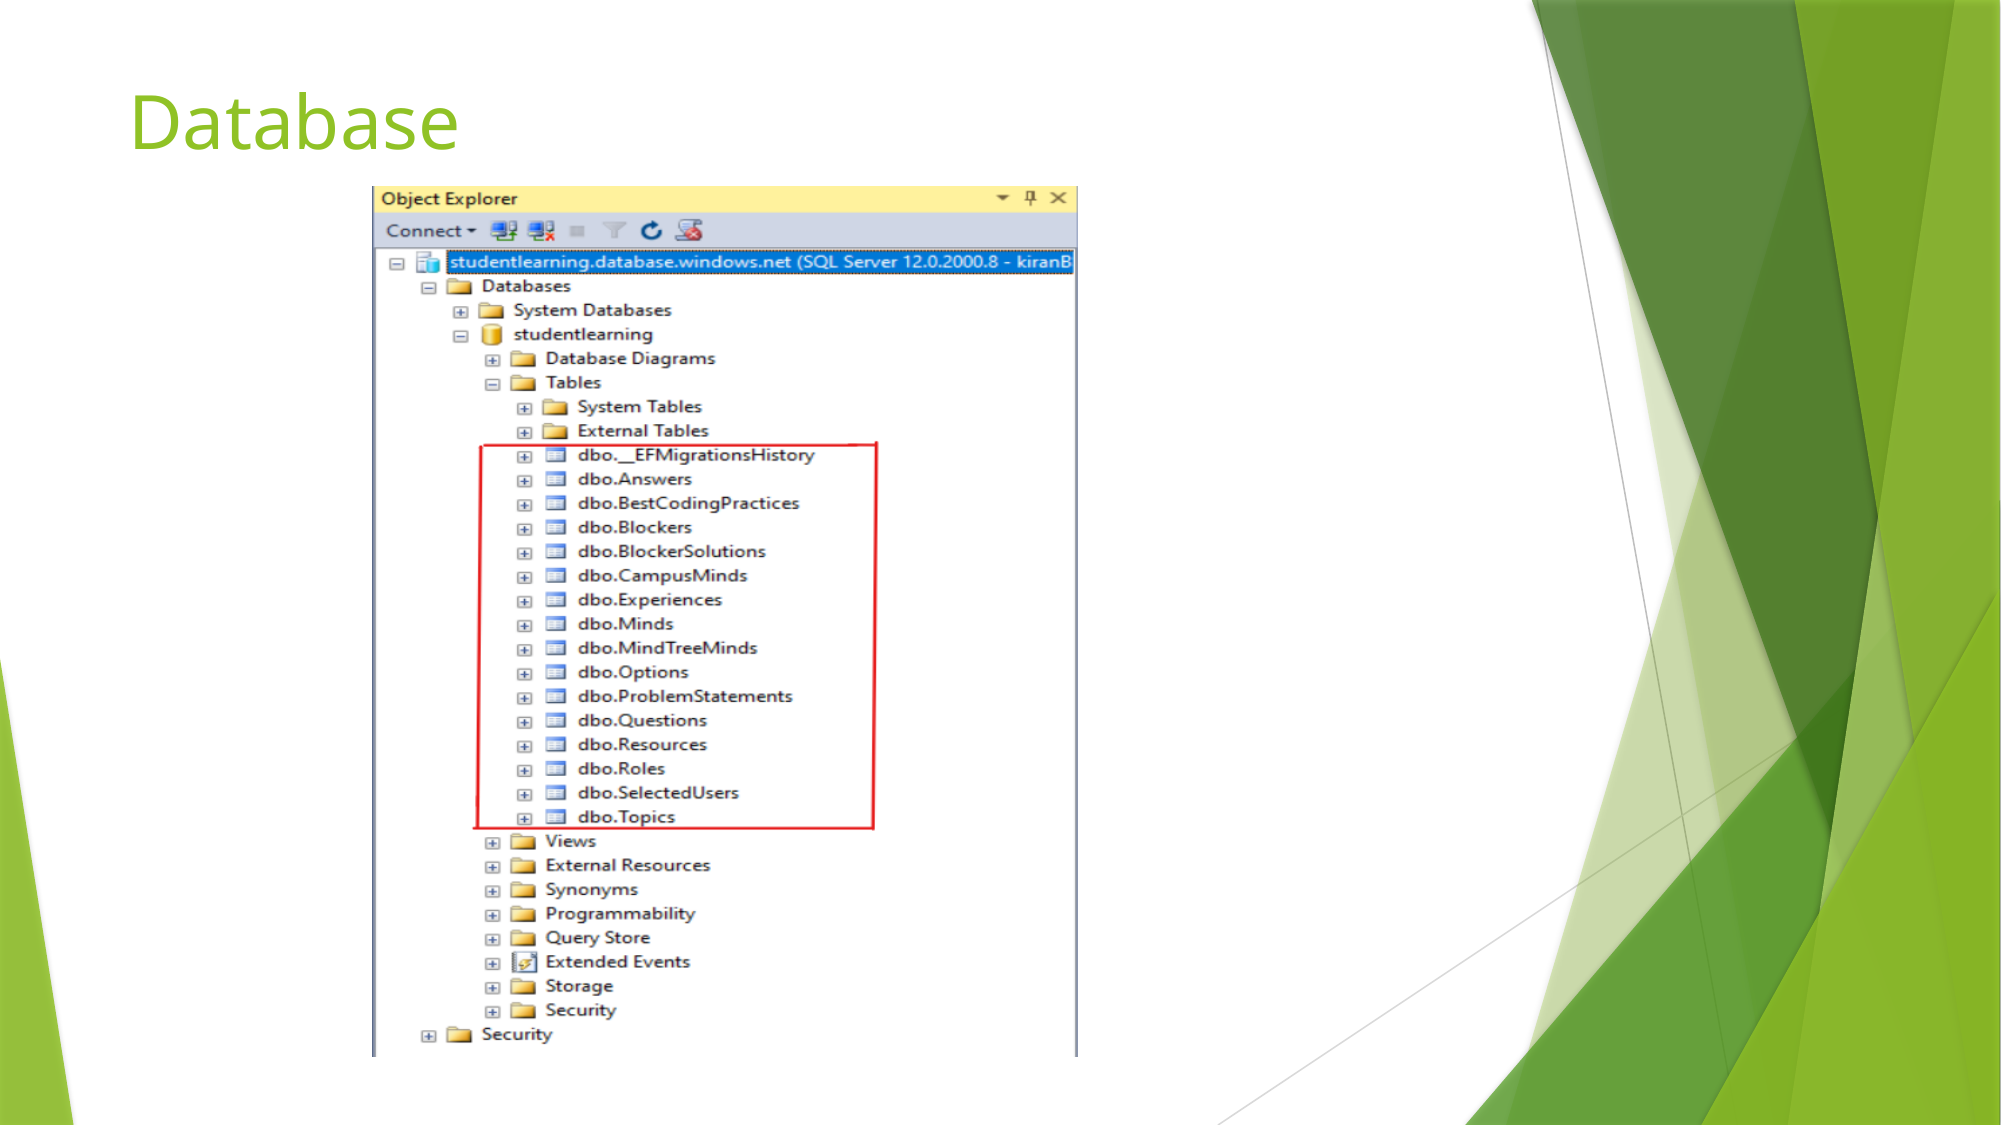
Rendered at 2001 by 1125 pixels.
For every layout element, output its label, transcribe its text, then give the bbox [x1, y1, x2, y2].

picture [371, 186, 1079, 1058]
title Database [113, 51, 726, 187]
